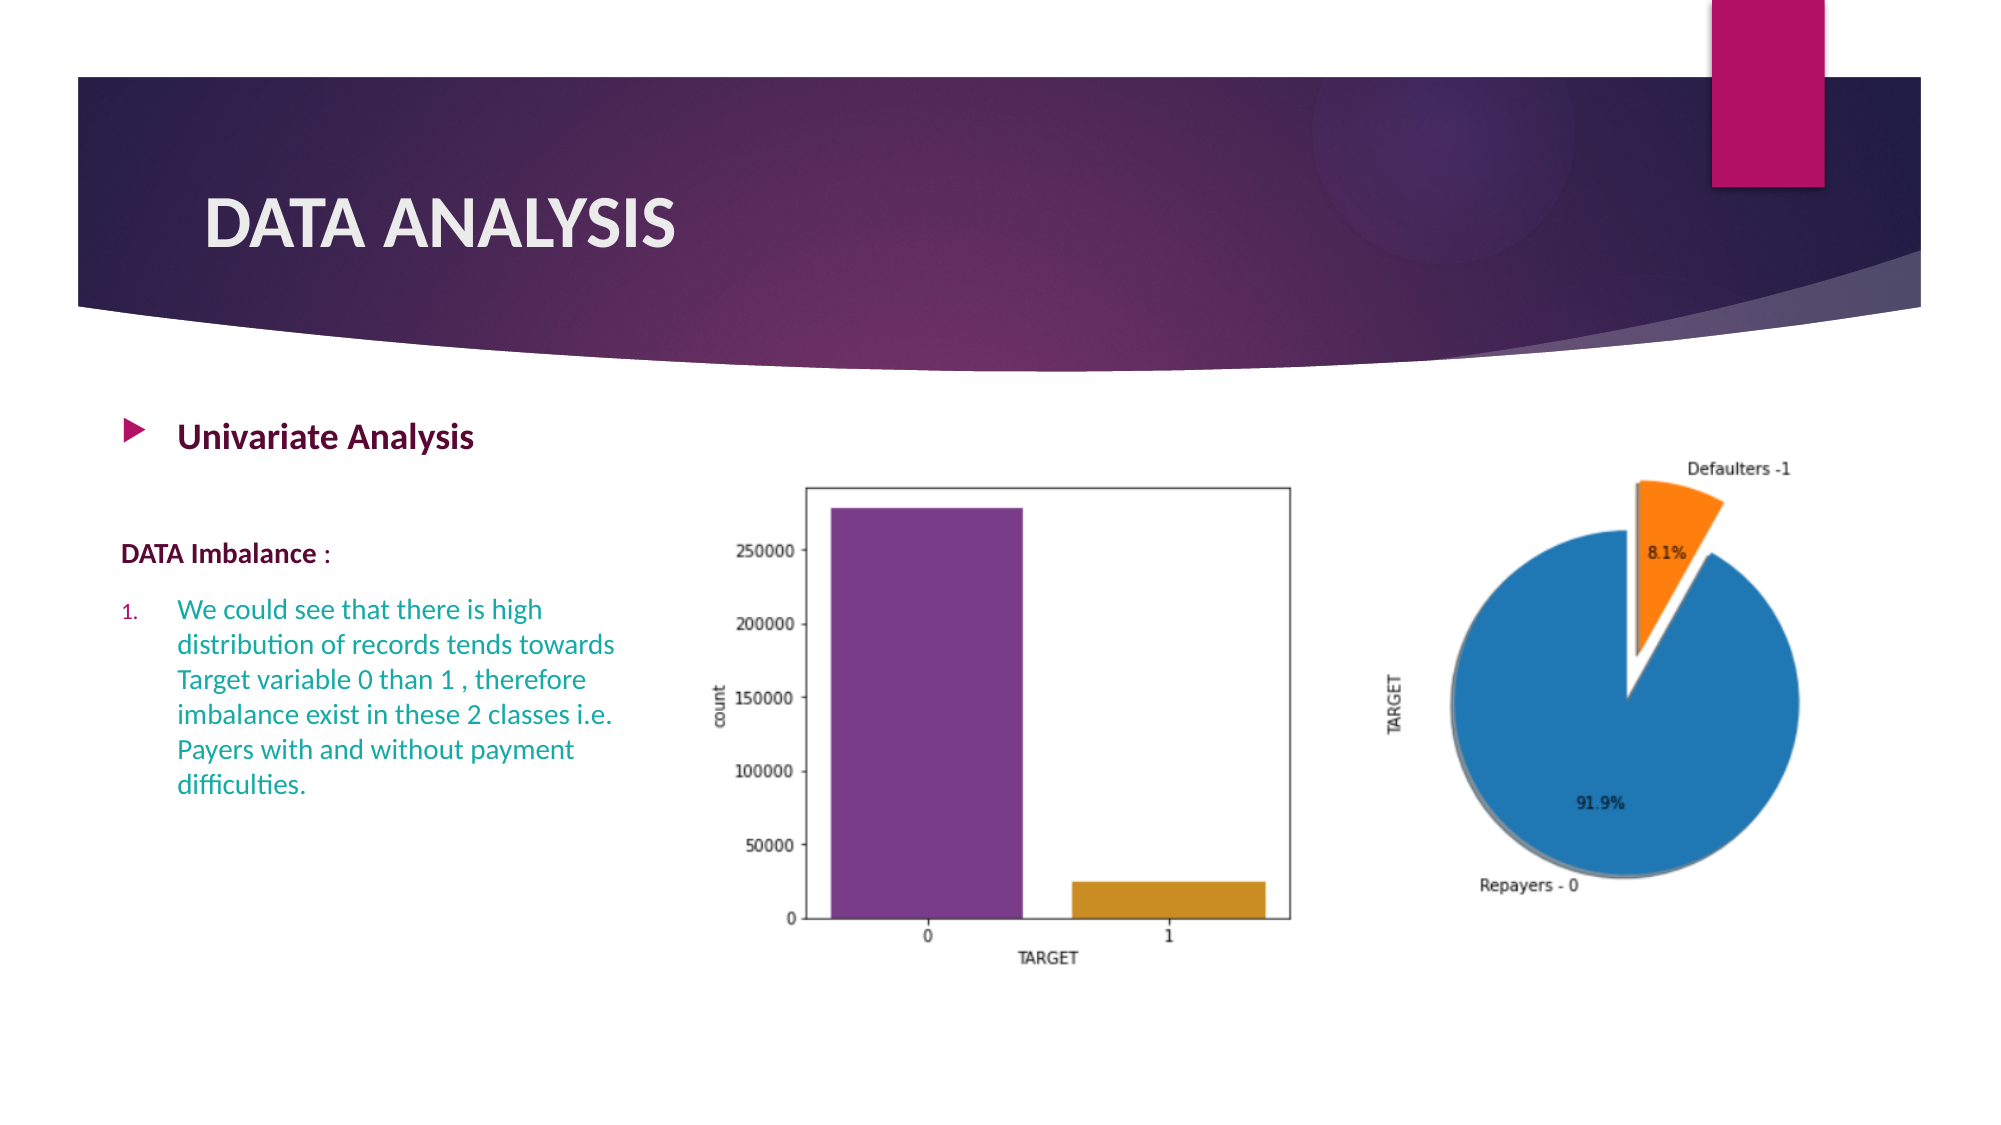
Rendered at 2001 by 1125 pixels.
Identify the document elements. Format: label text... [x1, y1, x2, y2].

picture [677, 459, 1855, 981]
list Univariate Analysis DATA Imbalance : We could see that there is high distribution of records tends towards Target variable 0 than 1 , therefore imbalance exist in these 2 classes i.e. Payers with and without payment difficulties. [105, 404, 678, 1007]
title DATA ANALYSIS [189, 159, 1627, 276]
